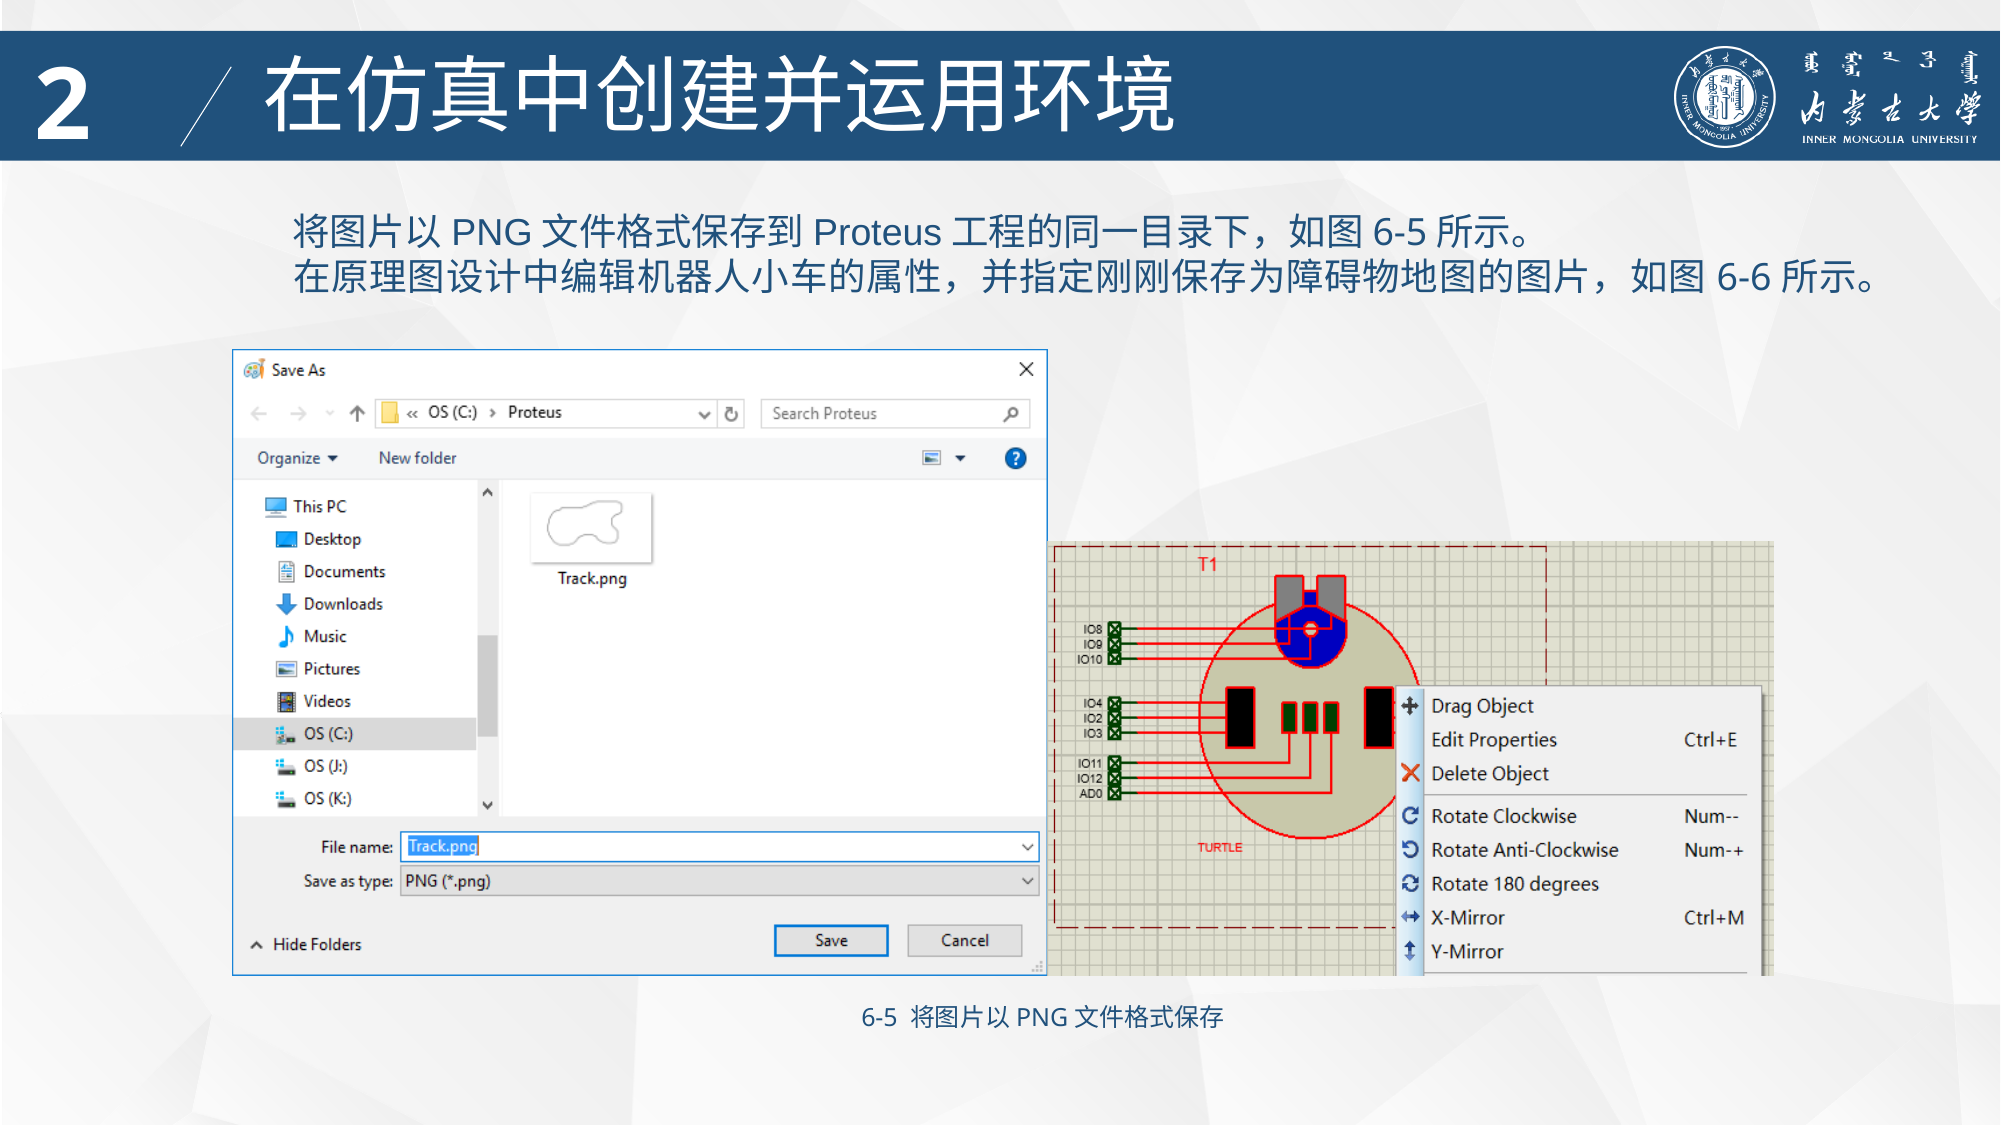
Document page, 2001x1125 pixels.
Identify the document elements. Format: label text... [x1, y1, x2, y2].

picture [0, 0, 2001, 1125]
list 在仿真中创建并运用环境 [247, 45, 1225, 134]
picture [1673, 46, 1986, 150]
text_box 6-5 将图片以PNG文件格式保存 [846, 997, 1378, 1080]
list 2 [19, 45, 200, 212]
text_box 将图片以PNG文件格式保存到Proteus工程的同一目录下，如图6-5所示。 在原理图设计中编辑机器人小车的属性，并指定刚刚保存为障碍物地图的图片，如图6-6所示。 [127, 200, 1873, 306]
